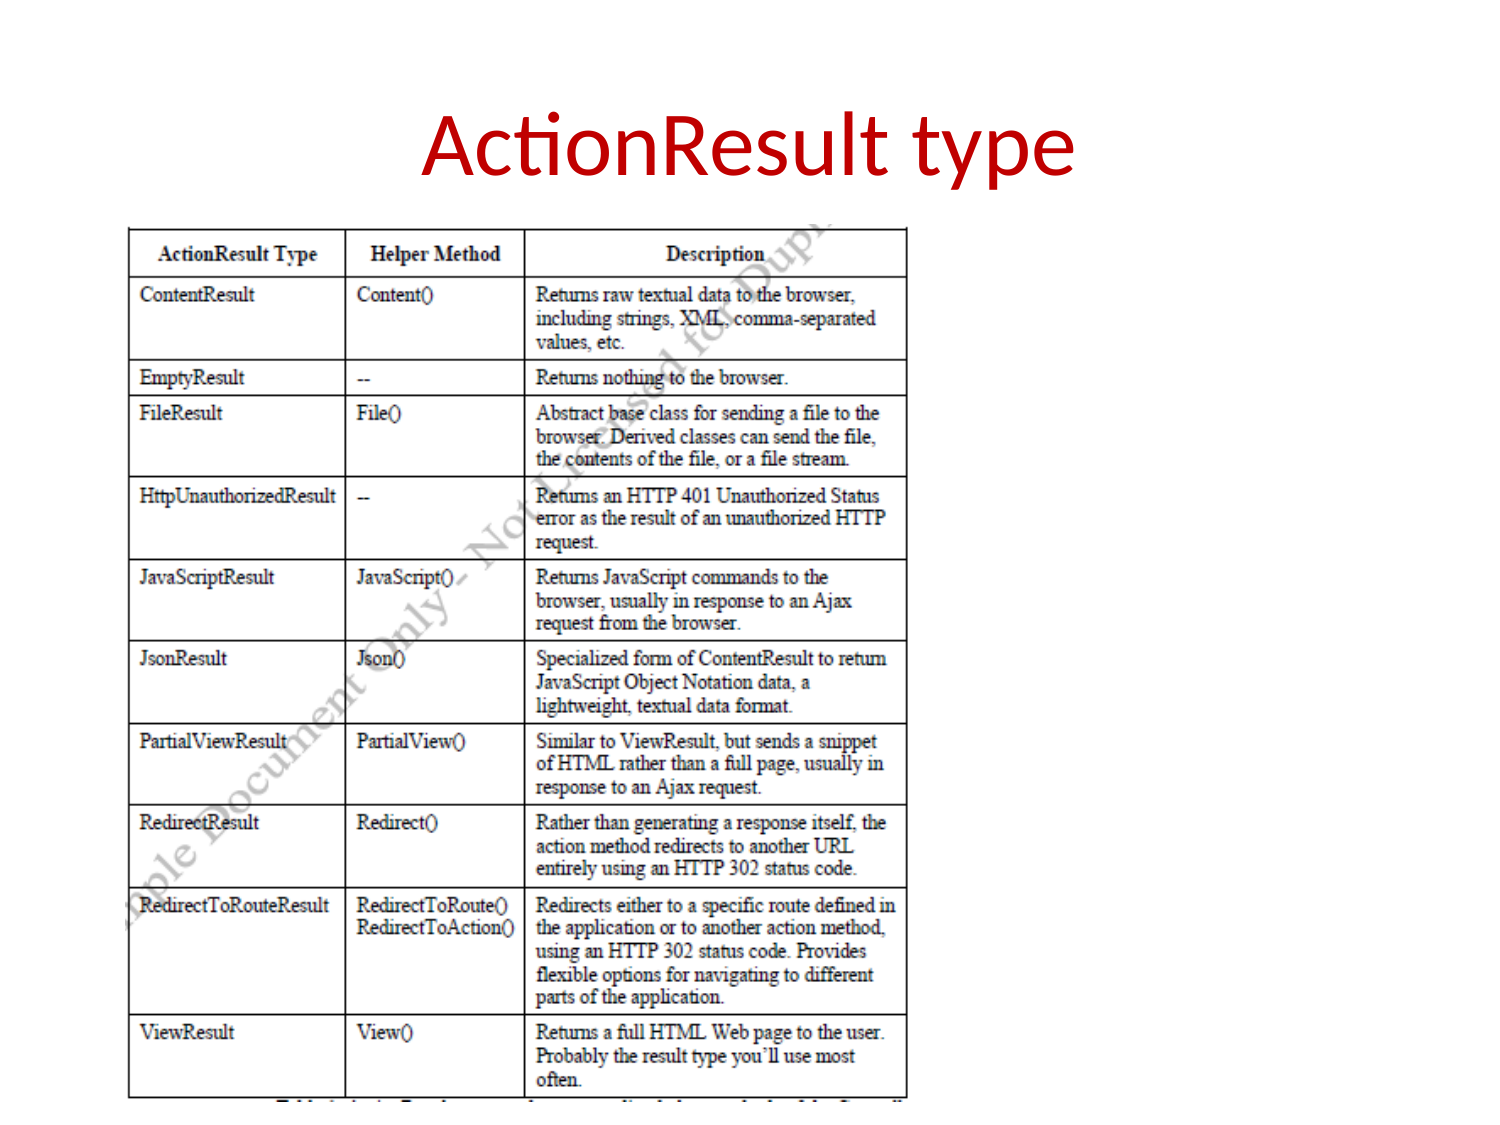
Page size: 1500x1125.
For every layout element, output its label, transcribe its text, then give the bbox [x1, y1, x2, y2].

title ActionResult type [75, 45, 1425, 233]
picture [124, 224, 913, 1103]
